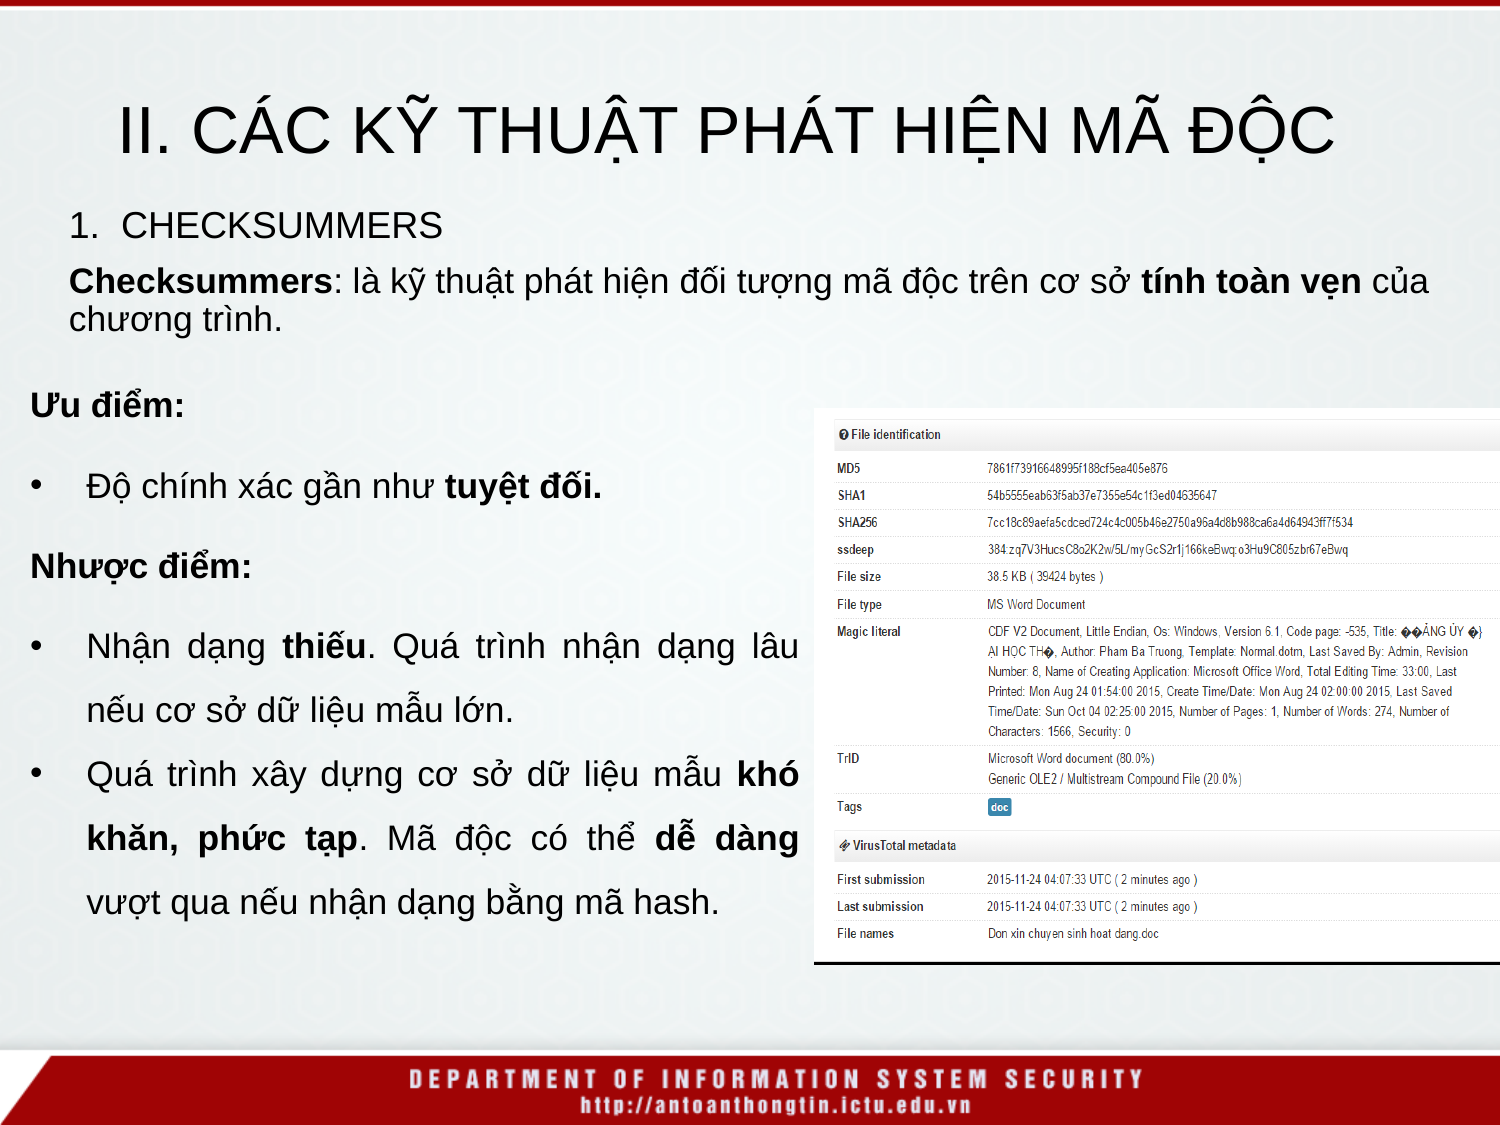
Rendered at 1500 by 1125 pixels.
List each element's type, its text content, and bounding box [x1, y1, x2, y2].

text_box Ưu điểm: Độ chính xác gần như tuyệt đối. Nhược điểm: Nhận dạng thiếu. Quá trình nhận dạng lâu nếu cơ sở dữ liệu mẫu lớn. Quá trình xây dựng cơ sở dữ liệu mẫu khó khăn, phức tạp. Mã độc có thể dễ dàng vượt qua nếu nhận dạng bằng mã hash. [15, 353, 815, 929]
text_box II. CÁC KỸ THUẬT PHÁT HIỆN MÃ ĐỘC [103, 59, 1397, 194]
text_box Checksummers: là kỹ thuật phát hiện đối tượng mã độc trên cơ sở tính toàn vẹn của chương trình. [54, 255, 1488, 378]
text_box 1. CHECKSUMMERS [54, 194, 1434, 254]
picture [0, 0, 1500, 1125]
